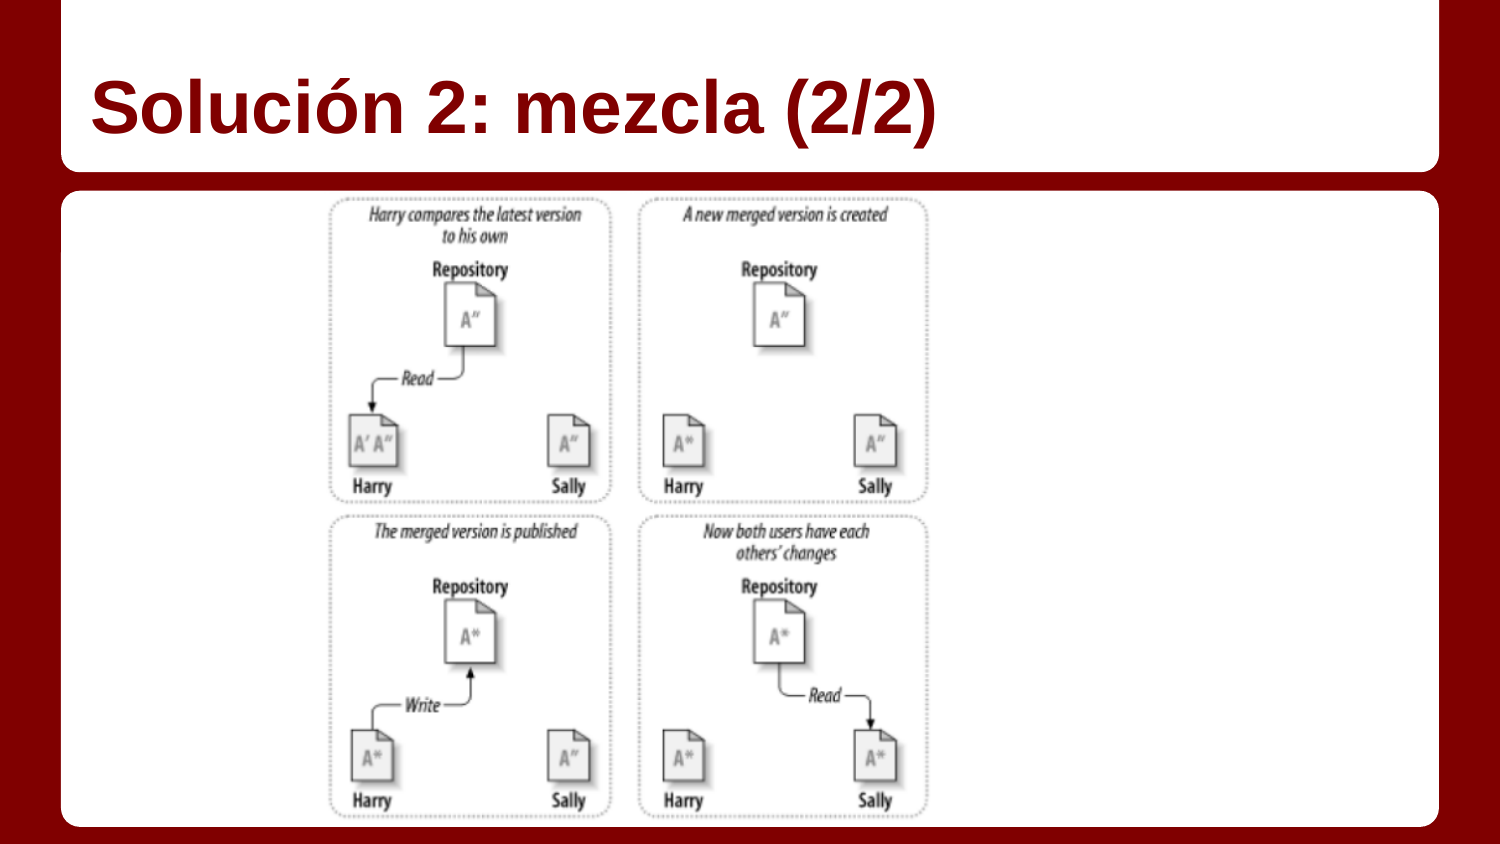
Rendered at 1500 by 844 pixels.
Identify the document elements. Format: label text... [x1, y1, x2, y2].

picture [321, 191, 935, 824]
title Solución 2: mezcla (2/2) [75, 22, 1425, 164]
